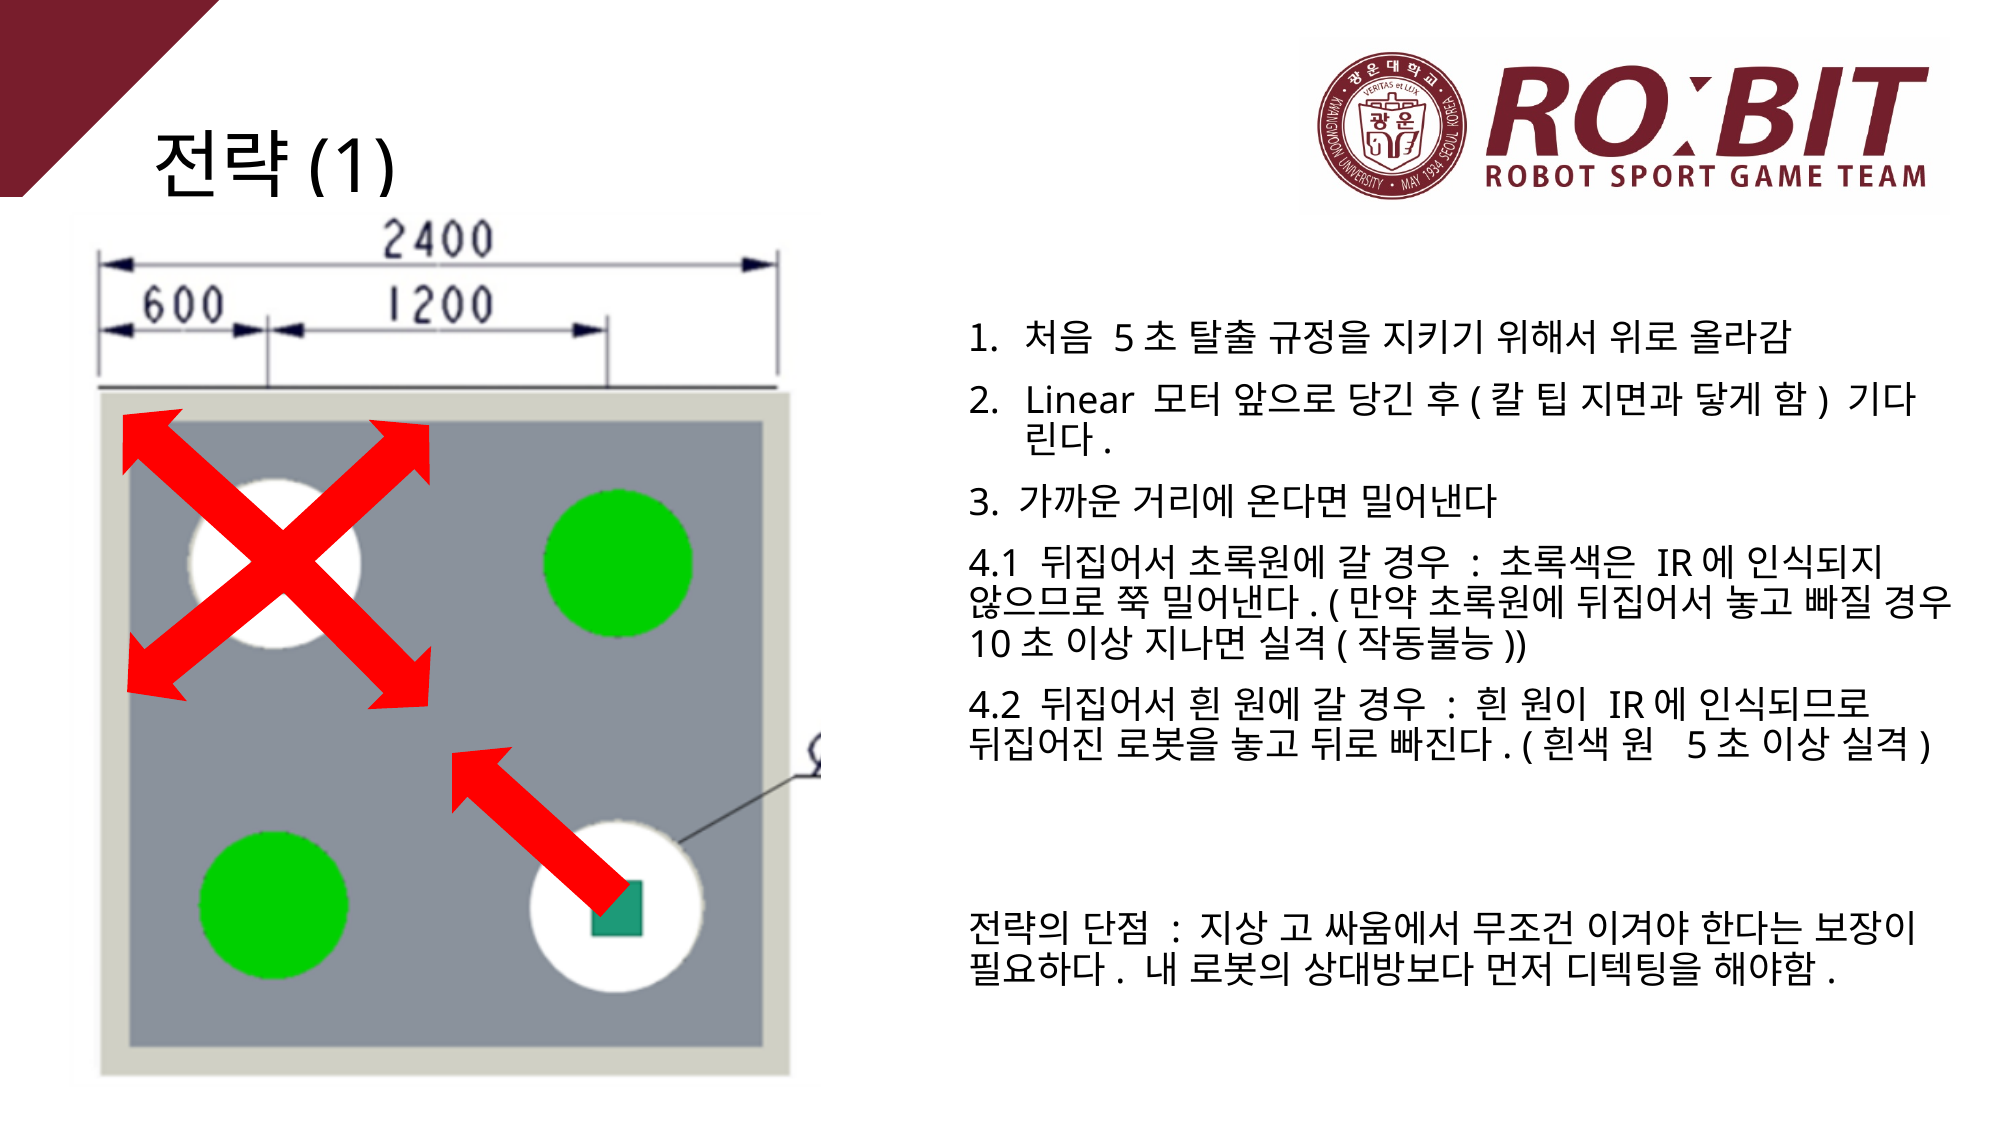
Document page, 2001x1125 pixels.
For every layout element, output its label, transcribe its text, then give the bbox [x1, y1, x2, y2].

picture [1299, 37, 1950, 215]
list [0, 197, 821, 1125]
title 전략(1) [137, 59, 1863, 278]
text_box 처음 5초 탈출 규정을 지키기 위해서 위로 올라감 Linear 모터 앞으로 당긴 후(칼 팁 지면과 닿게 함) 기다 린다. 3. 가까운 거리에 온다면 밀어낸다 4.1 뒤집어서 초록원에 갈 경우 : 초록색은 IR에 인식되지 않으므로 쭉 밀어낸다. (만약 초록원에 뒤집어서 놓고 빠질 경우 10초 이상 지나면 실격(작동불능)) 4.2 뒤집어서 흰 원에 갈 경우 : 흰 원이 IR에 인식되므로 뒤집어진 로봇을 놓고 뒤로 빠진다. (흰색 원 5초 이상 실격) 전략의 단점 : 지상 고 싸움에서 무조건 이겨야 한다는 보장이 필요하다. 내 로봇의 상대방보다 먼저 디텍팅을 해야함. [953, 311, 1972, 1052]
